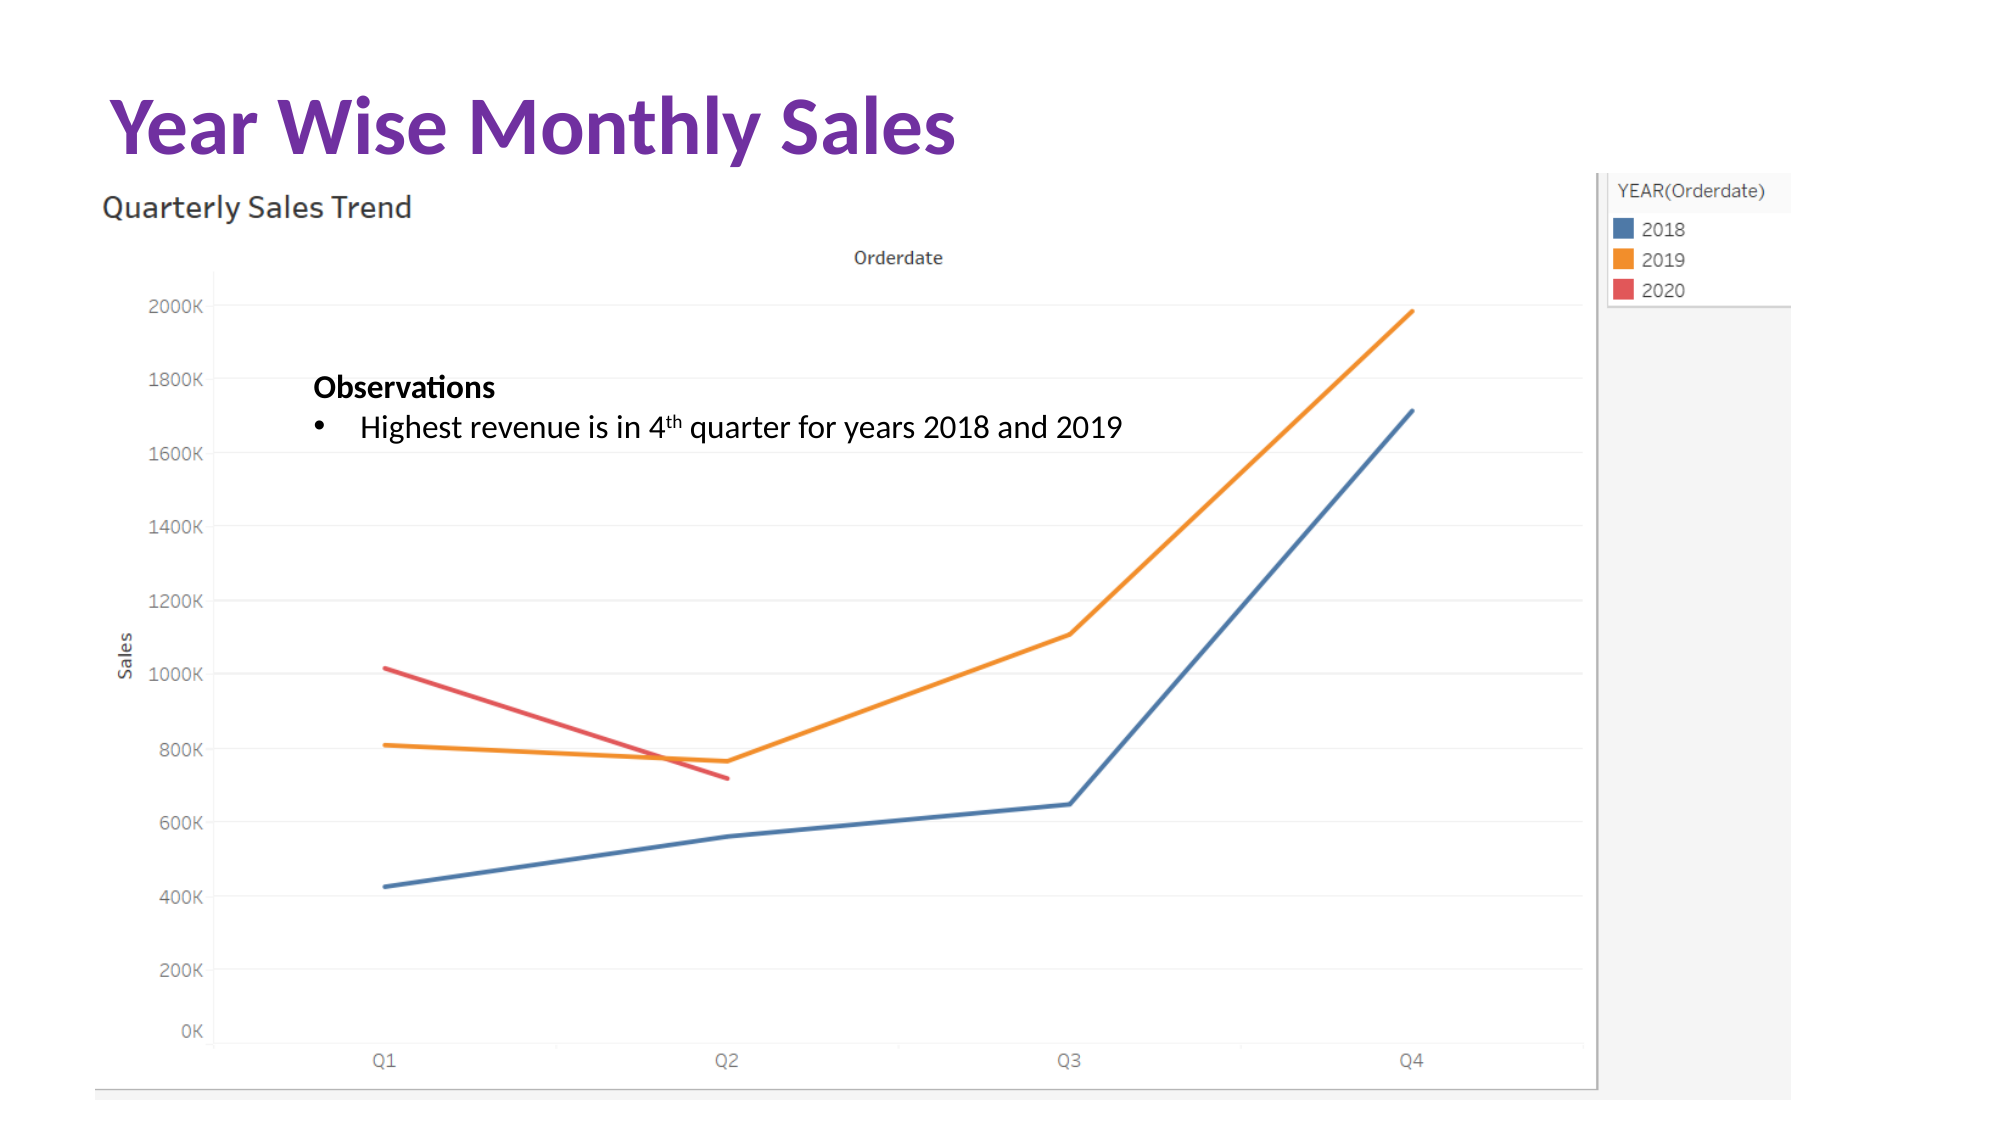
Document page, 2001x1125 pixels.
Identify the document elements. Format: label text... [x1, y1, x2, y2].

text_box Year Wise Monthly Sales [95, 63, 1223, 173]
picture [95, 173, 1791, 1100]
